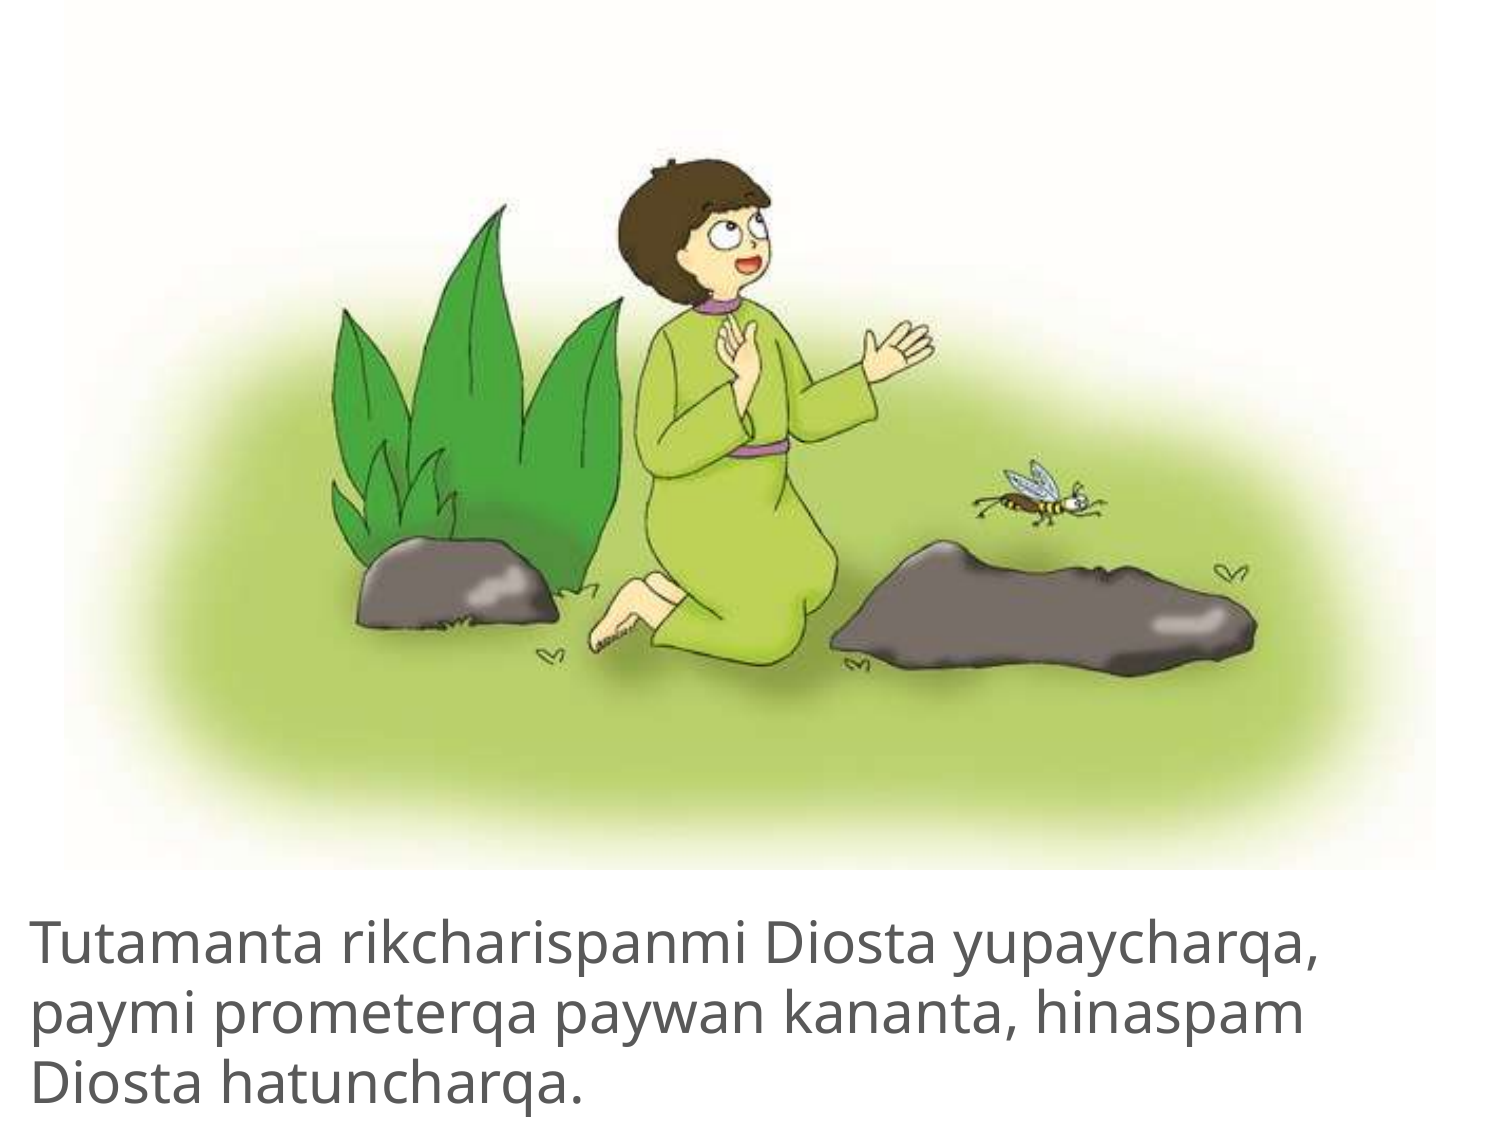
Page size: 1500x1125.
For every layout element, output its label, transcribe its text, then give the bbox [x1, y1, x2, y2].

text_box Tutamanta rikcharispanmi Diosta yupaycharqa, paymi prometerqa paywan kananta, hinaspam Diosta hatuncharqa. [14, 897, 1500, 1123]
picture [64, 0, 1436, 870]
